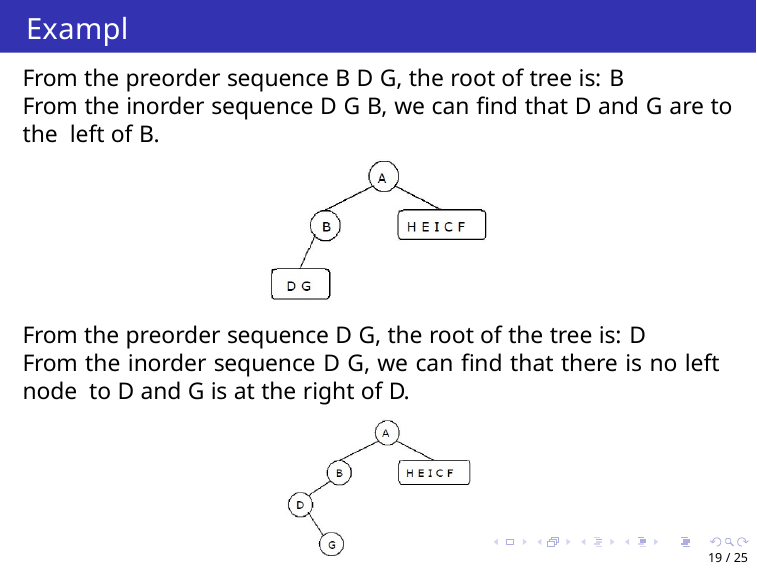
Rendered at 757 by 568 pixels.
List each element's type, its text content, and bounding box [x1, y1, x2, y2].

title Example [23, 7, 145, 61]
text_box From the preorder sequence B D G, the root of tree is: B From the inorder sequence D G B, we can find that D and G are to the left of B. [20, 61, 736, 148]
text_box From the preorder sequence D G, the root of the tree is: D From the inorder sequence D G, we can find that there is no left node to D and G is at the right of D. [20, 318, 736, 404]
picture [285, 418, 471, 556]
slide_number 19 / 25 [701, 548, 752, 568]
picture [268, 159, 487, 301]
